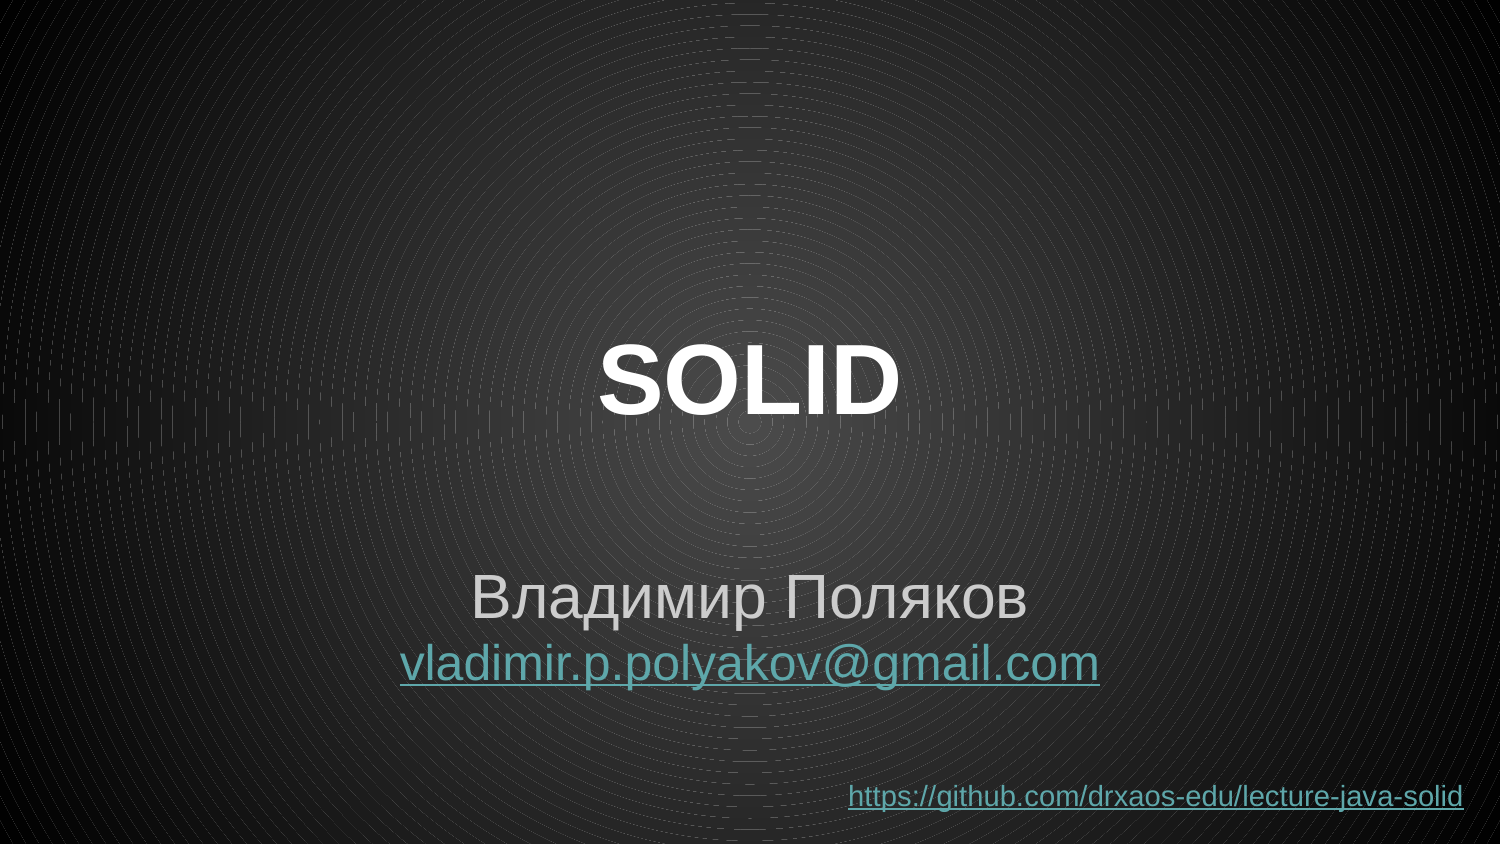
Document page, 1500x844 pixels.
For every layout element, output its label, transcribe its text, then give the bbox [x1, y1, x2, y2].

text_box https://github.com/drxaos-edu/lecture-java-solid [673, 759, 1480, 828]
subtitle Владимир Поляков vladimir.p.polyakov@gmail.com [112, 465, 1388, 595]
title SOLID [112, 259, 1388, 450]
